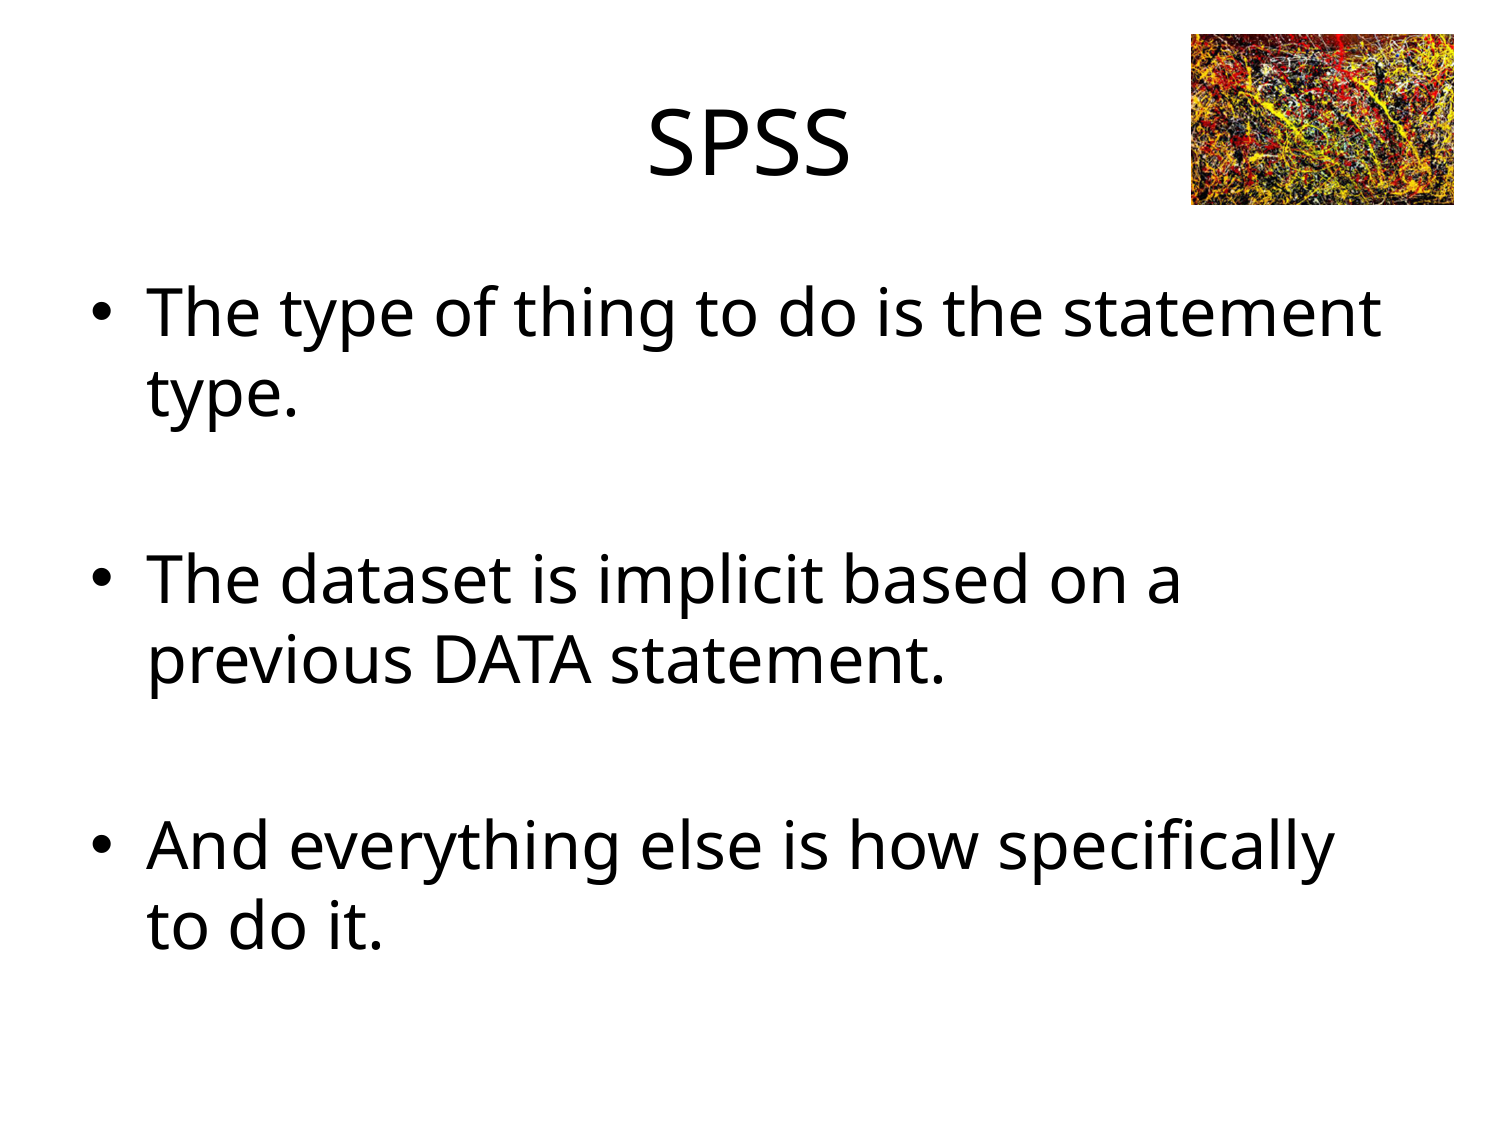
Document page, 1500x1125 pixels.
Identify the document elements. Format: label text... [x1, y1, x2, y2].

picture [1191, 34, 1454, 206]
title SPSS [75, 45, 1425, 233]
list The type of thing to do is the statement type. The dataset is implicit based on a previous DATA statement. And everything else is how specifically to do it. [75, 262, 1425, 1005]
